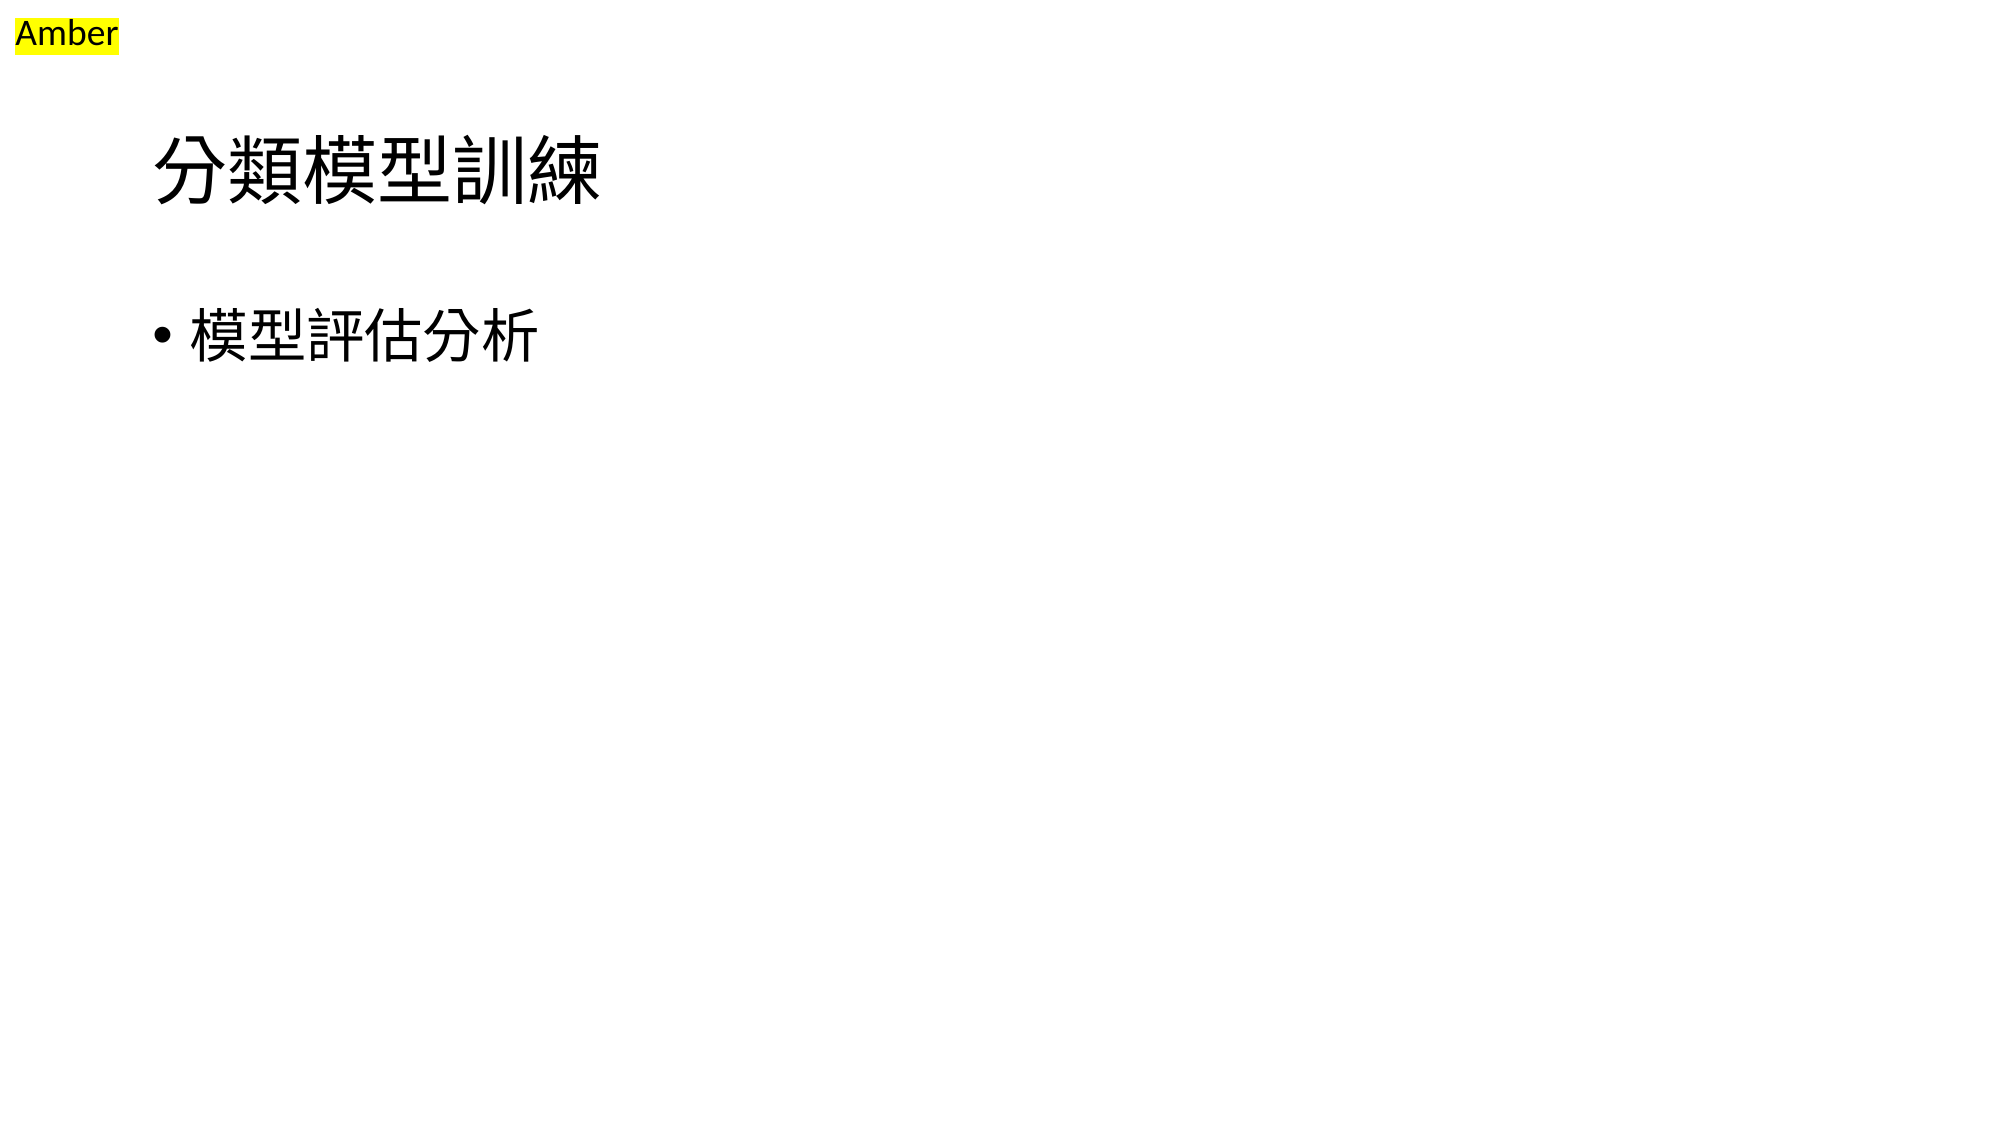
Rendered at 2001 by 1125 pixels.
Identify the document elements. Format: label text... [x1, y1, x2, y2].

title 分類模型訓練 [137, 59, 1863, 278]
text_box Amber [0, 0, 134, 61]
list 模型評估分析 [137, 299, 1863, 1014]
